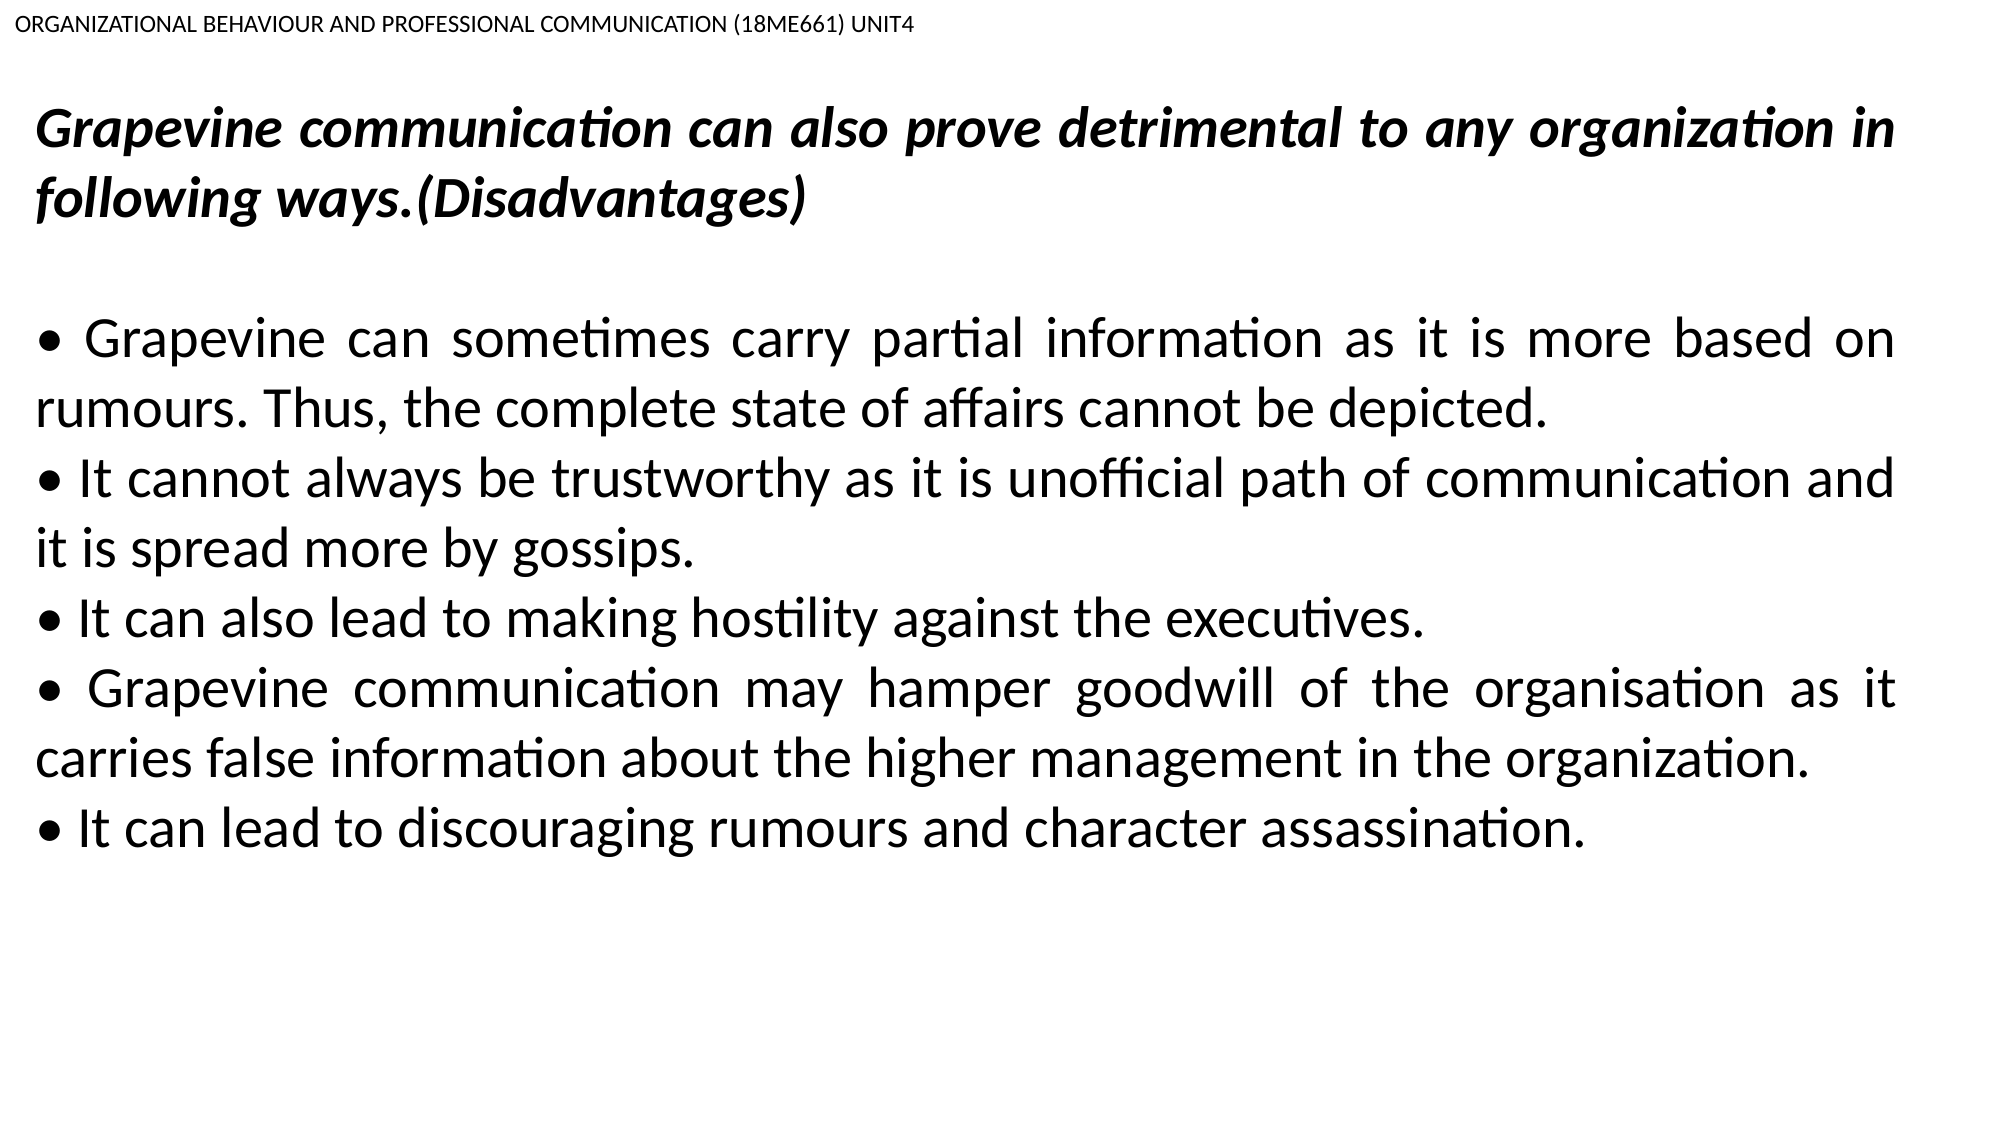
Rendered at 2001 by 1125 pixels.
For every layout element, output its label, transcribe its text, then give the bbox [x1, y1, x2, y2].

text_box Grapevine communication can also prove detrimental to any organization in following ways.(Disadvantages) • Grapevine can sometimes carry partial information as it is more based on rumours. Thus, the complete state of affairs cannot be depicted. • It cannot always be trustworthy as it is unofficial path of communication and it is spread more by gossips. • It can also lead to making hostility against the executives. • Grapevine communication may hamper goodwill of the organisation as it carries false information about the higher management in the organization. • It can lead to discouraging rumours and character assassination. [20, 82, 1912, 867]
text_box ORGANIZATIONAL BEHAVIOUR AND PROFESSIONAL COMMUNICATION (18ME661) UNIT4 [0, 0, 1000, 45]
